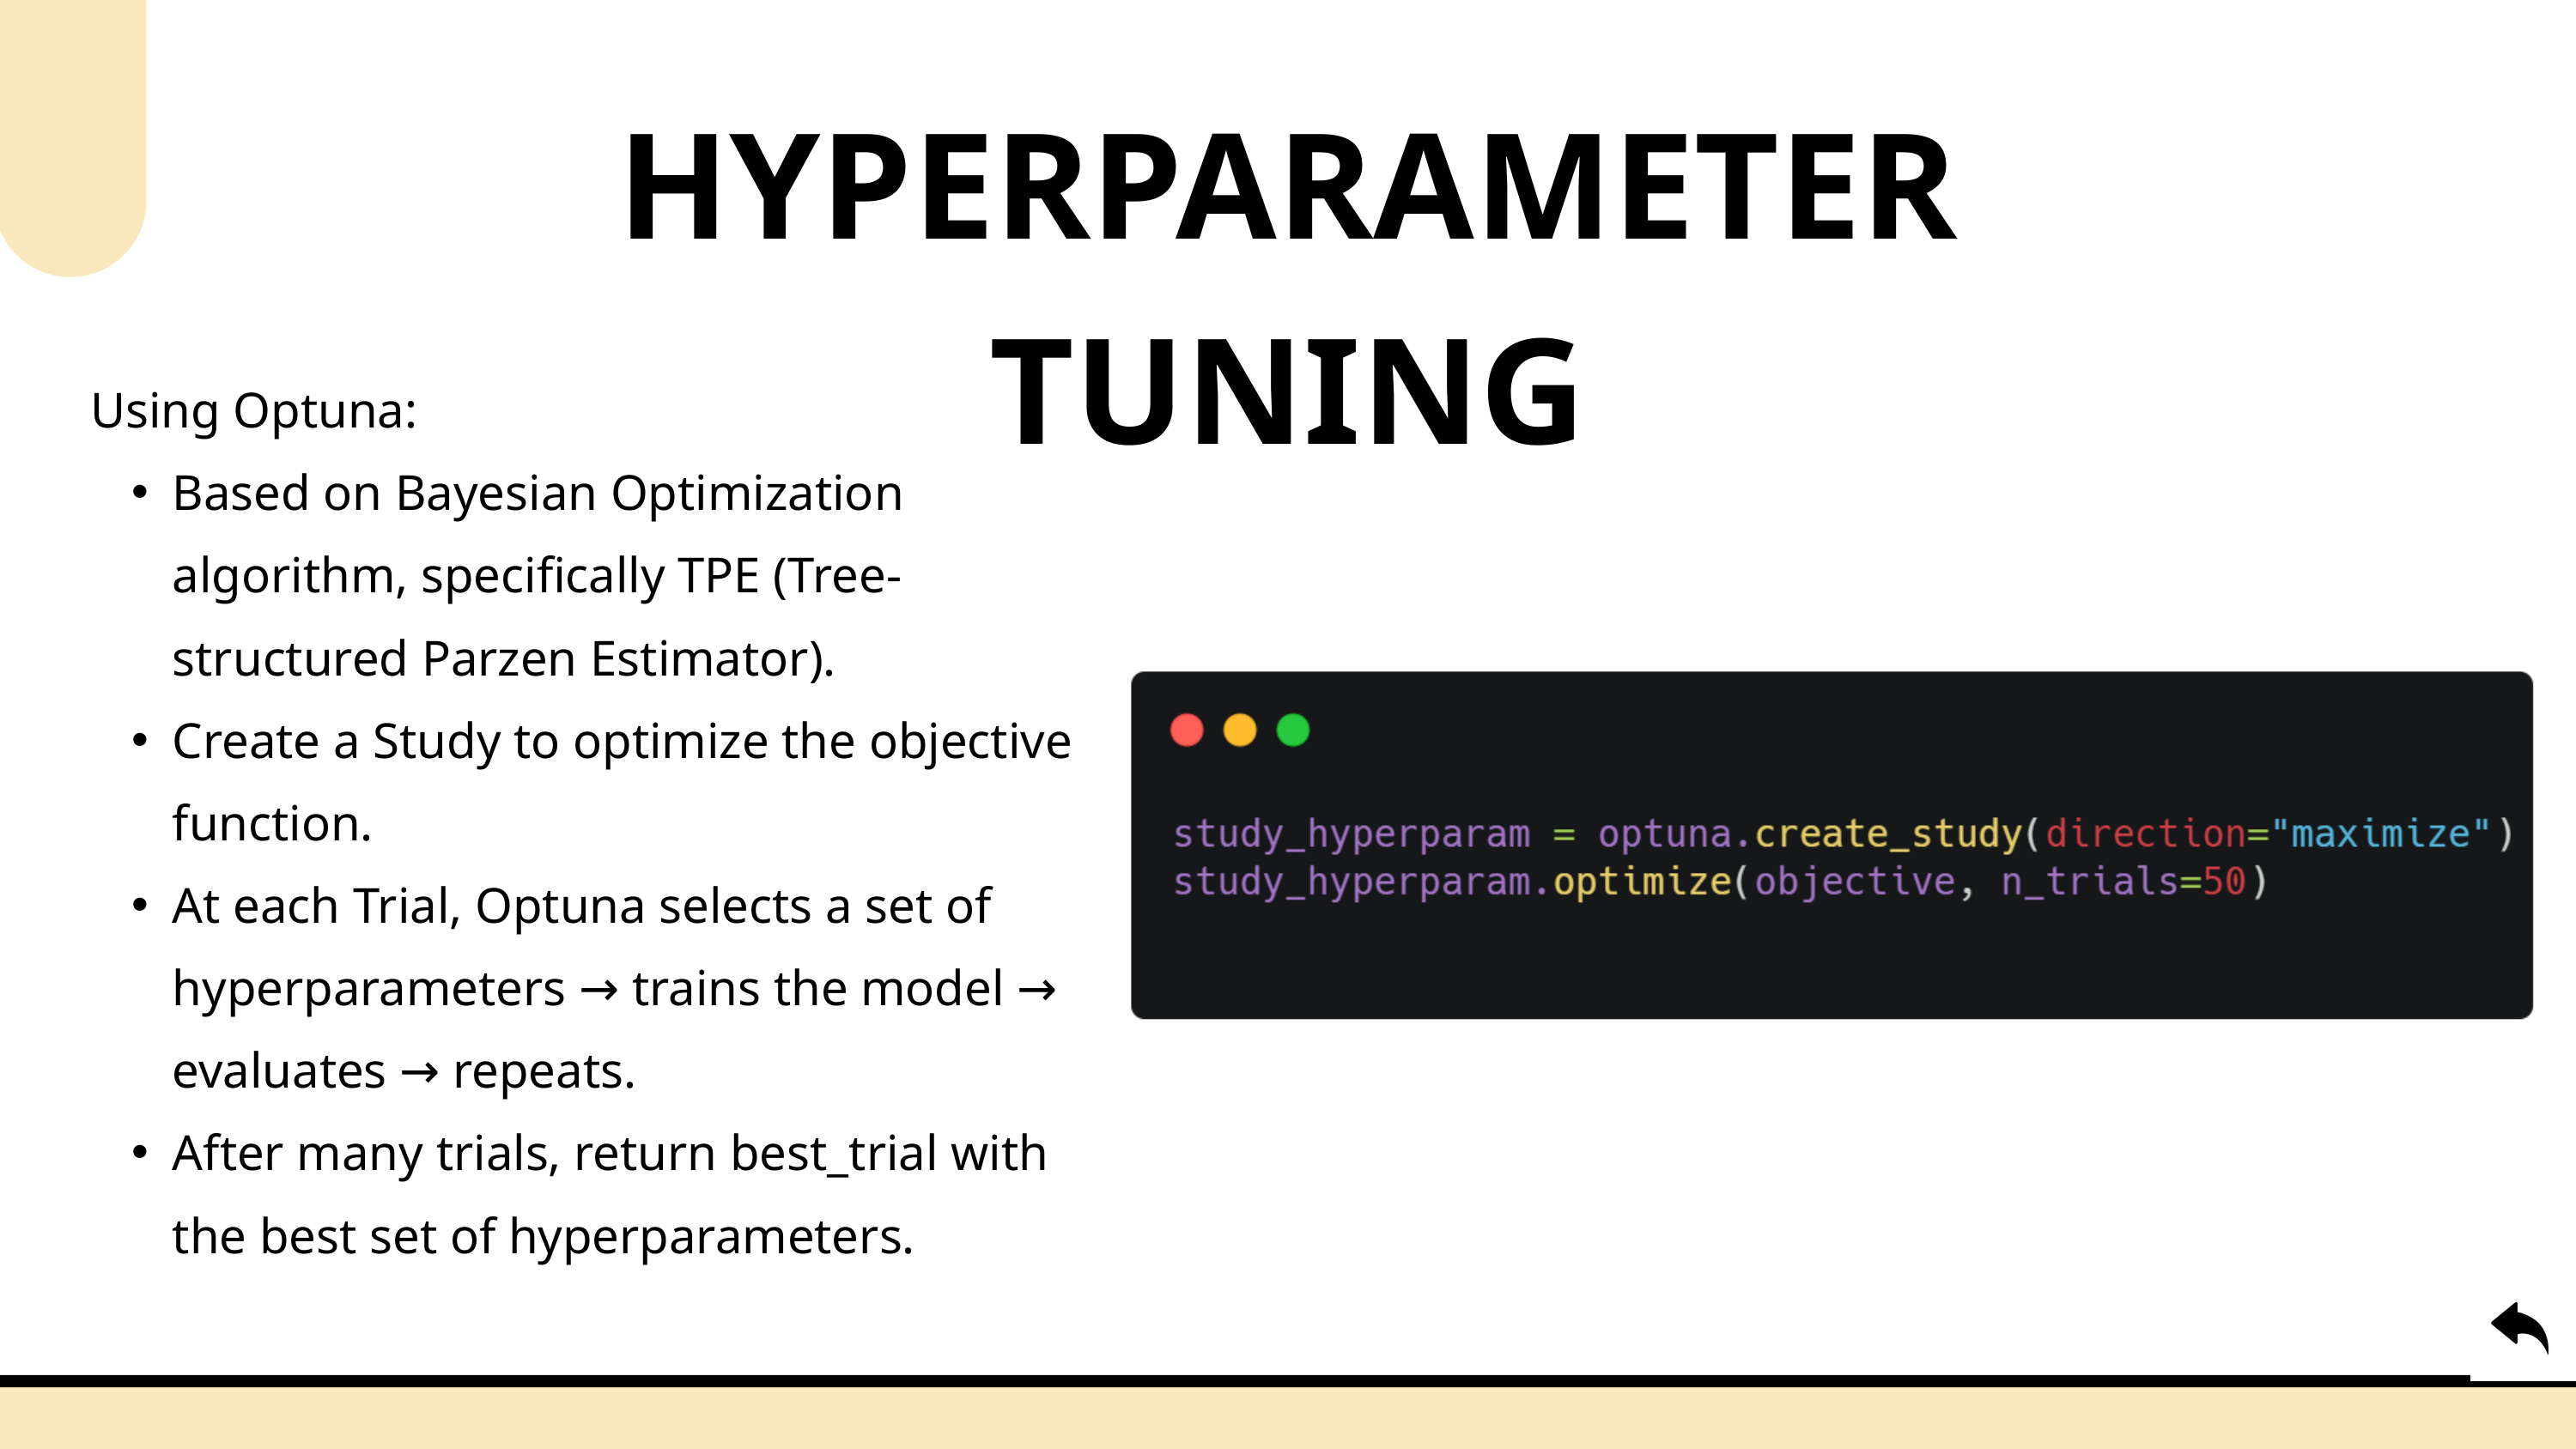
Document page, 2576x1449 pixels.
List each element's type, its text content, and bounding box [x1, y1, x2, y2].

text_box [1105, 522, 2576, 1167]
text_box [0, 1380, 2576, 1449]
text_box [0, 0, 147, 277]
text_box HYPERPARAMETER TUNING [453, 63, 2123, 474]
text_box Using Optuna: Based on Bayesian Optimization algorithm, specifically TPE (Tree-structured Parzen Estimator). Create a Study to optimize the objective function. At each Trial, Optuna selects a set of hyperparameters → trains the model → evaluates → repeats. After many trials, return best_trial with the best set of hyperparameters. [90, 355, 1105, 1264]
text_box [2470, 1275, 2576, 1378]
